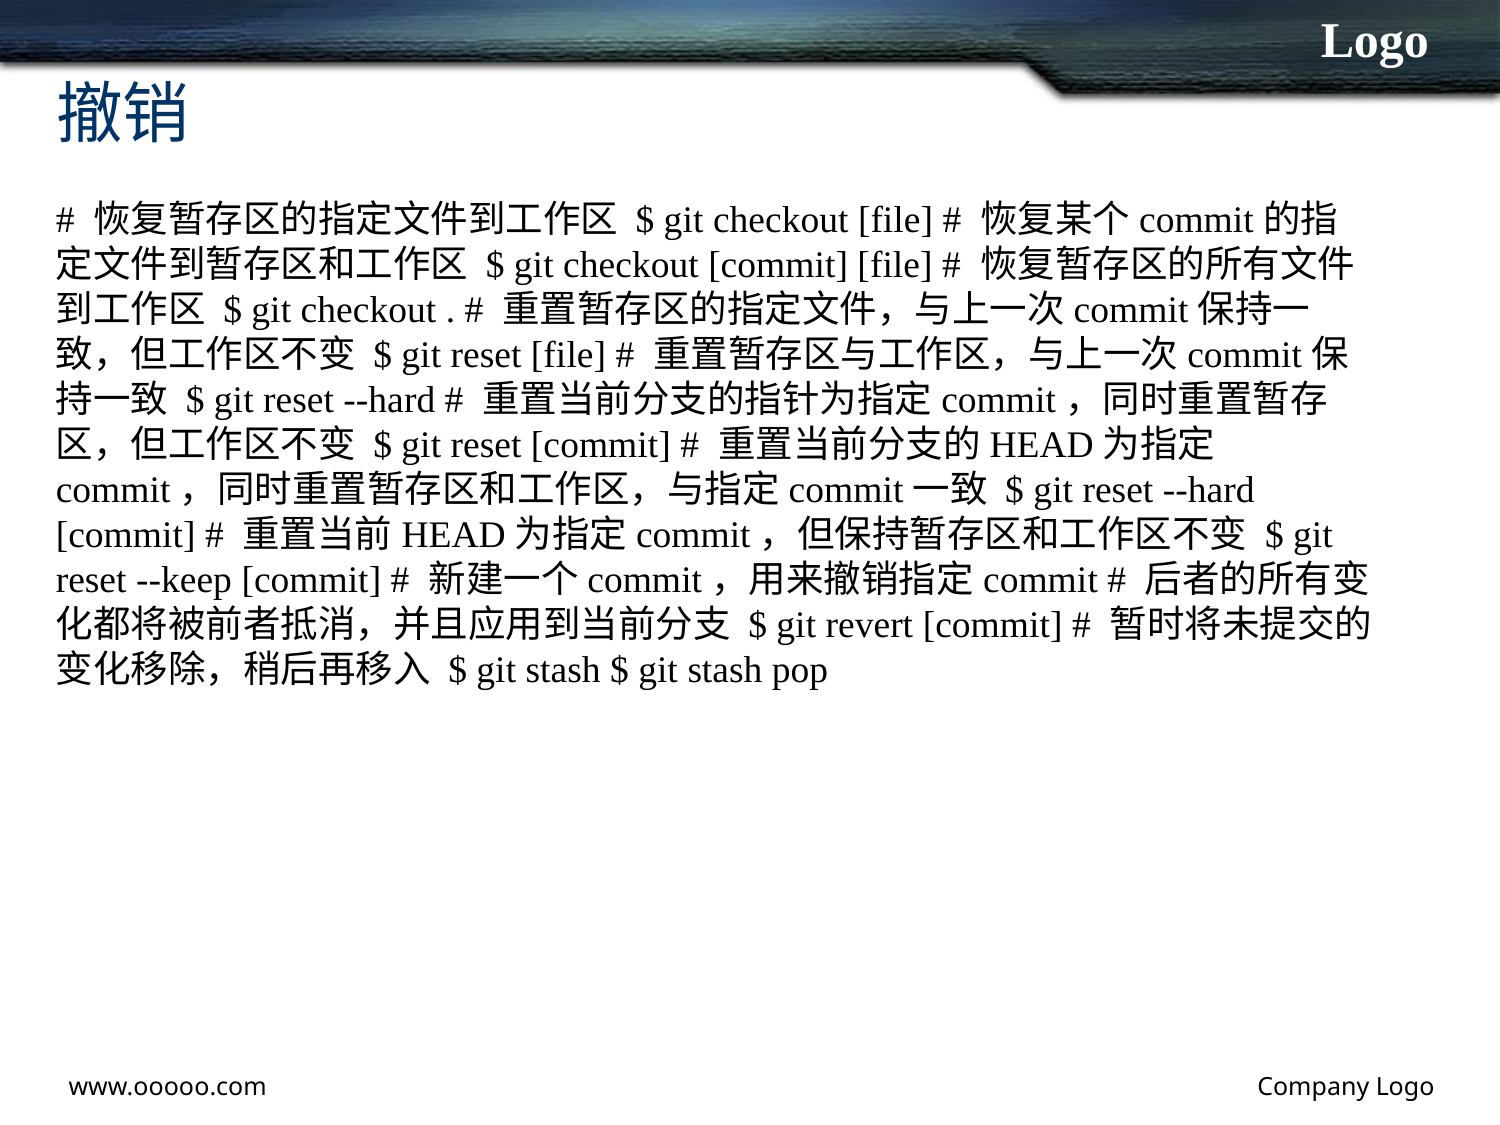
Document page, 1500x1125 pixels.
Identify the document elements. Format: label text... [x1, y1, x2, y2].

picture [0, 0, 1500, 105]
footer Company Logo [975, 1062, 1450, 1113]
text_box # 恢复暂存区的指定文件到工作区 $ git checkout [file] # 恢复某个commit的指定文件到暂存区和工作区 $ git checkout [commit] [file] # 恢复暂存区的所有文件到工作区 $ git checkout . # 重置暂存区的指定文件，与上一次commit保持一致，但工作区不变 $ git reset [file] # 重置暂存区与工作区，与上一次commit保持一致 $ git reset --hard # 重置当前分支的指针为指定commit，同时重置暂存区，但工作区不变 $ git reset [commit] # 重置当前分支的HEAD为指定commit，同时重置暂存区和工作区，与指定commit一致 $ git reset --hard [commit] # 重置当前HEAD为指定commit，但保持暂存区和工作区不变 $ git reset --keep [commit] # 新建一个commit，用来撤销指定commit # 后者的所有变化都将被前者抵消，并且应用到当前分支 $ git revert [commit] # 暂时将未提交的变化移除，稍后再移入 $ git stash $ git stash pop [41, 187, 1388, 698]
slide_number www.ooooo.com [53, 1062, 467, 1113]
title 撤销 [41, 60, 1046, 161]
